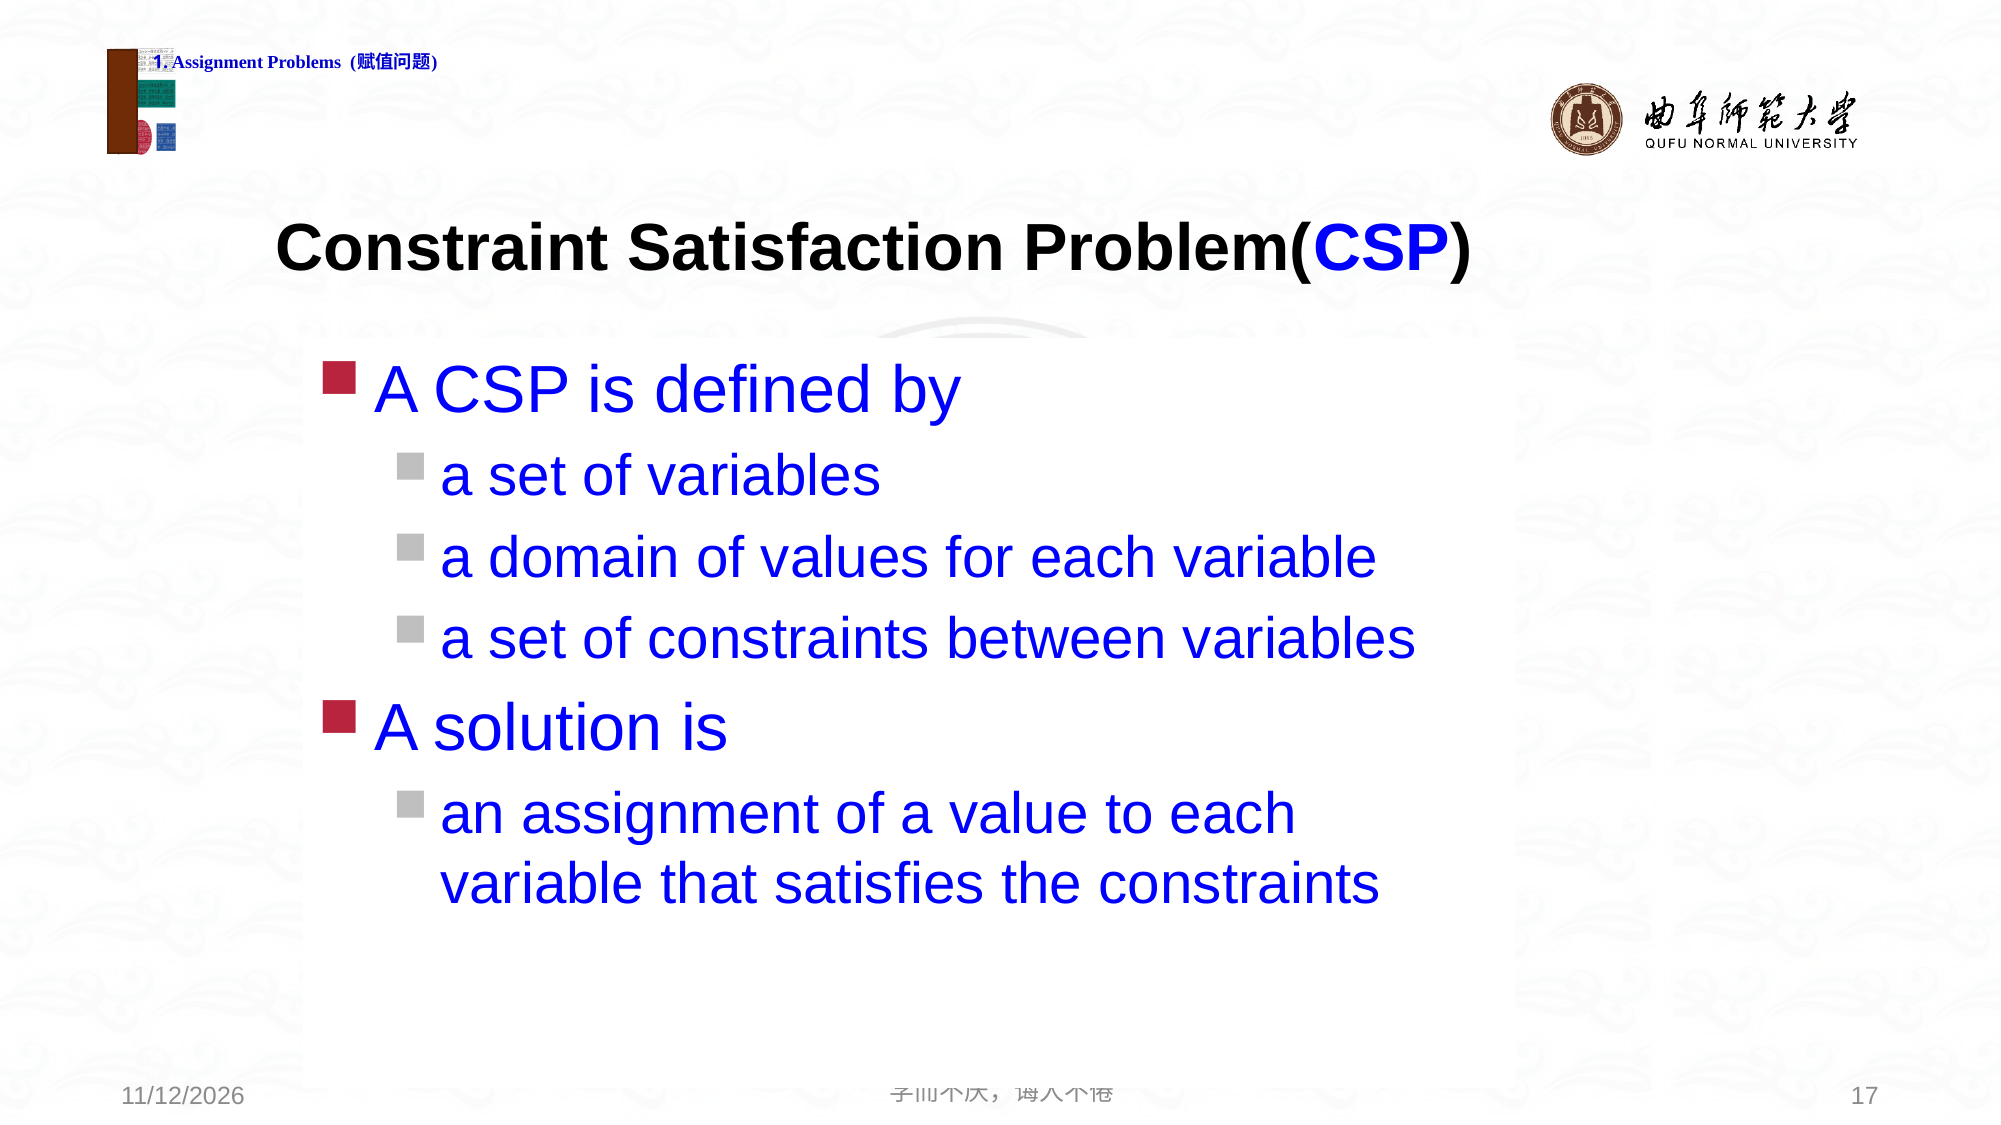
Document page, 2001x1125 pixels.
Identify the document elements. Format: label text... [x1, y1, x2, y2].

picture [117, 104, 176, 161]
text_box Constraint Satisfaction Problem(CSP) [261, 196, 1488, 291]
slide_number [106, 1065, 557, 1125]
footer 学而不厌，诲人不倦 [664, 1088, 1340, 1124]
title 1. Assignment Problems (赋值问题) [137, 5, 1575, 104]
slide_number 17 [1443, 1065, 1894, 1125]
picture [1543, 75, 1894, 158]
text_box A CSP is defined by a set of variables a domain of values for each variable a set of constraints between variables A solution is an assignment of a value to each variable that satisfies the constraints [303, 338, 1516, 1088]
